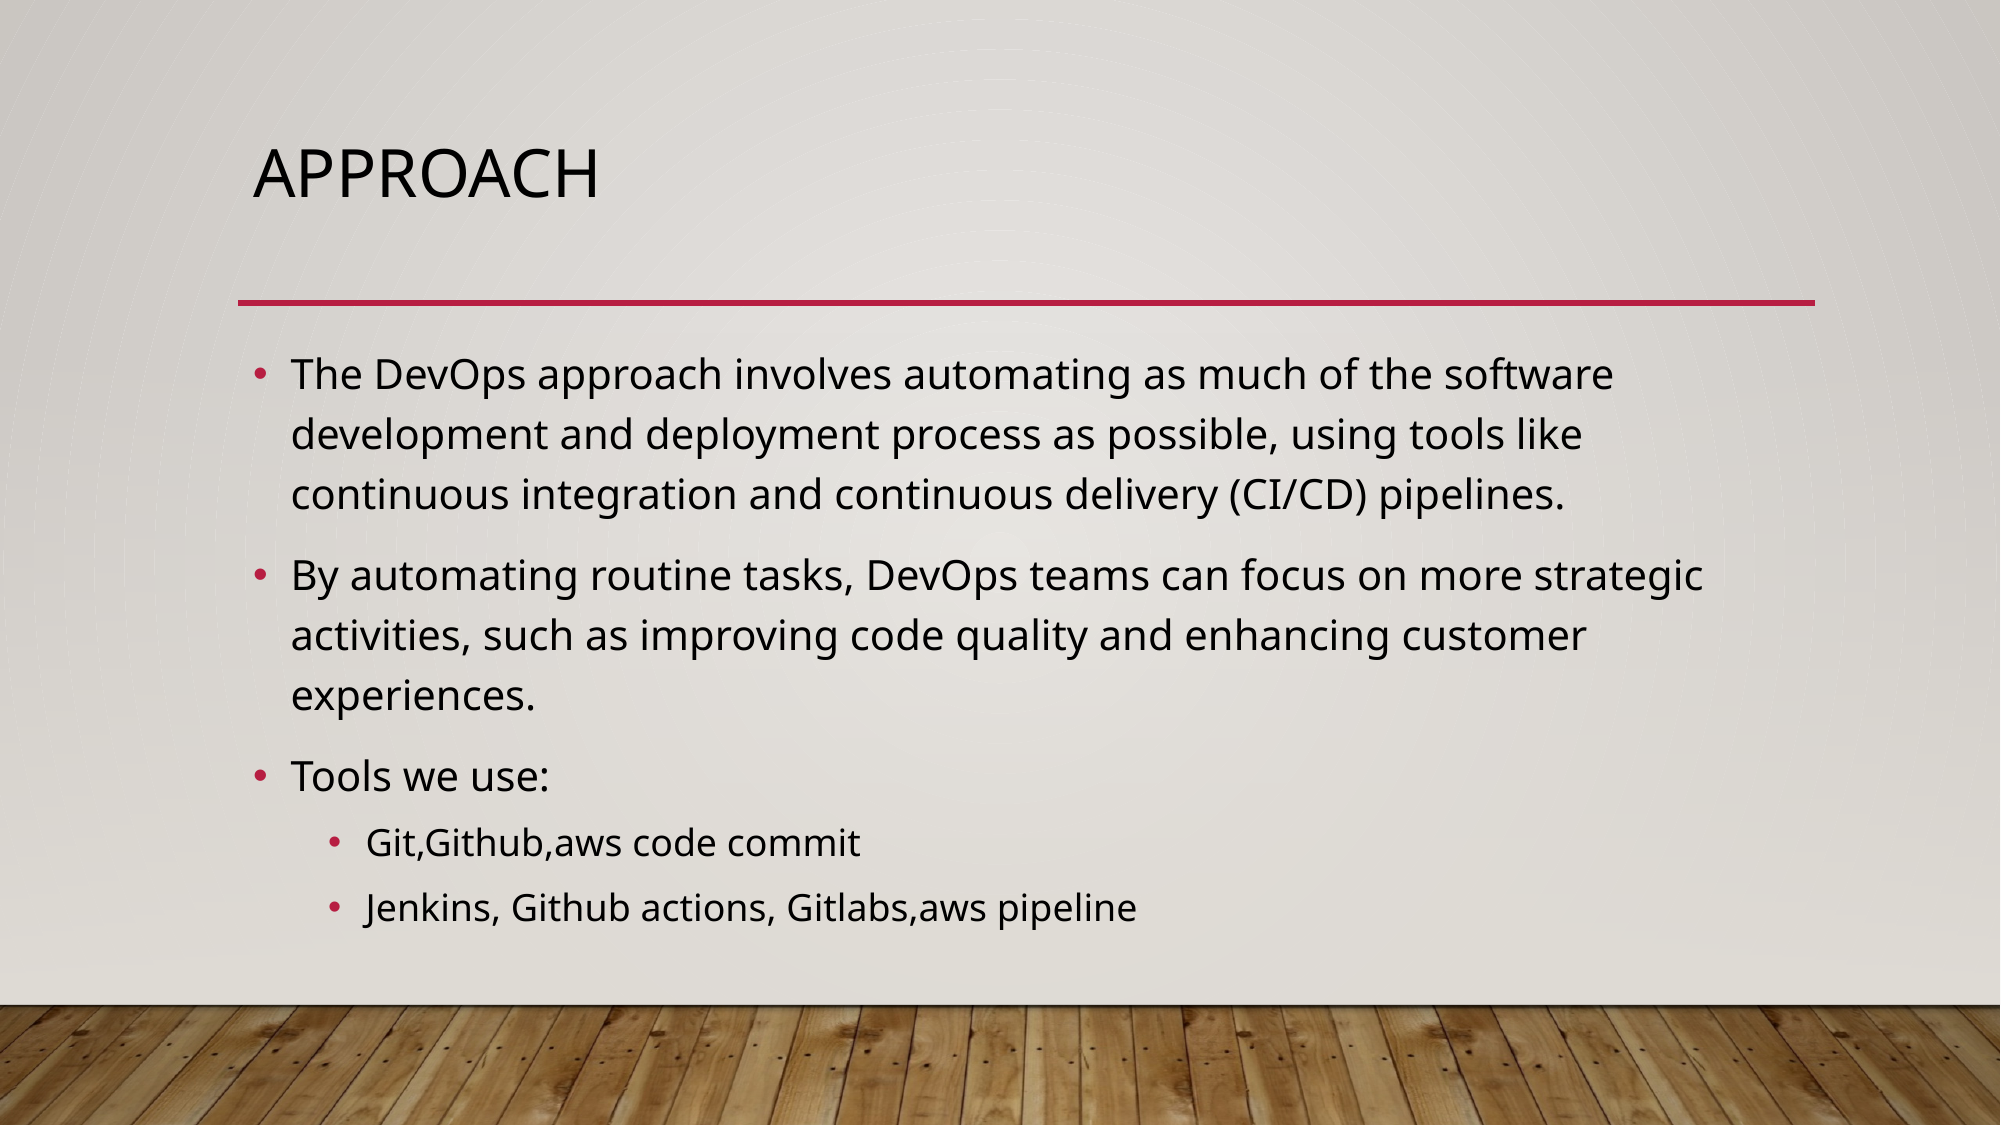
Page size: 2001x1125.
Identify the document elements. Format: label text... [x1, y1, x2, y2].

list The DevOps approach involves automating as much of the software development and deployment process as possible, using tools like continuous integration and continuous delivery (CI/CD) pipelines. By automating routine tasks, DevOps teams can focus on more strategic activities, such as improving code quality and enhancing customer experiences. Tools we use: Git,Github,aws code commit Jenkins, Github actions, Gitlabs,aws pipeline [238, 330, 1814, 897]
title Approach [238, 131, 1814, 305]
picture [0, 1005, 2000, 1125]
